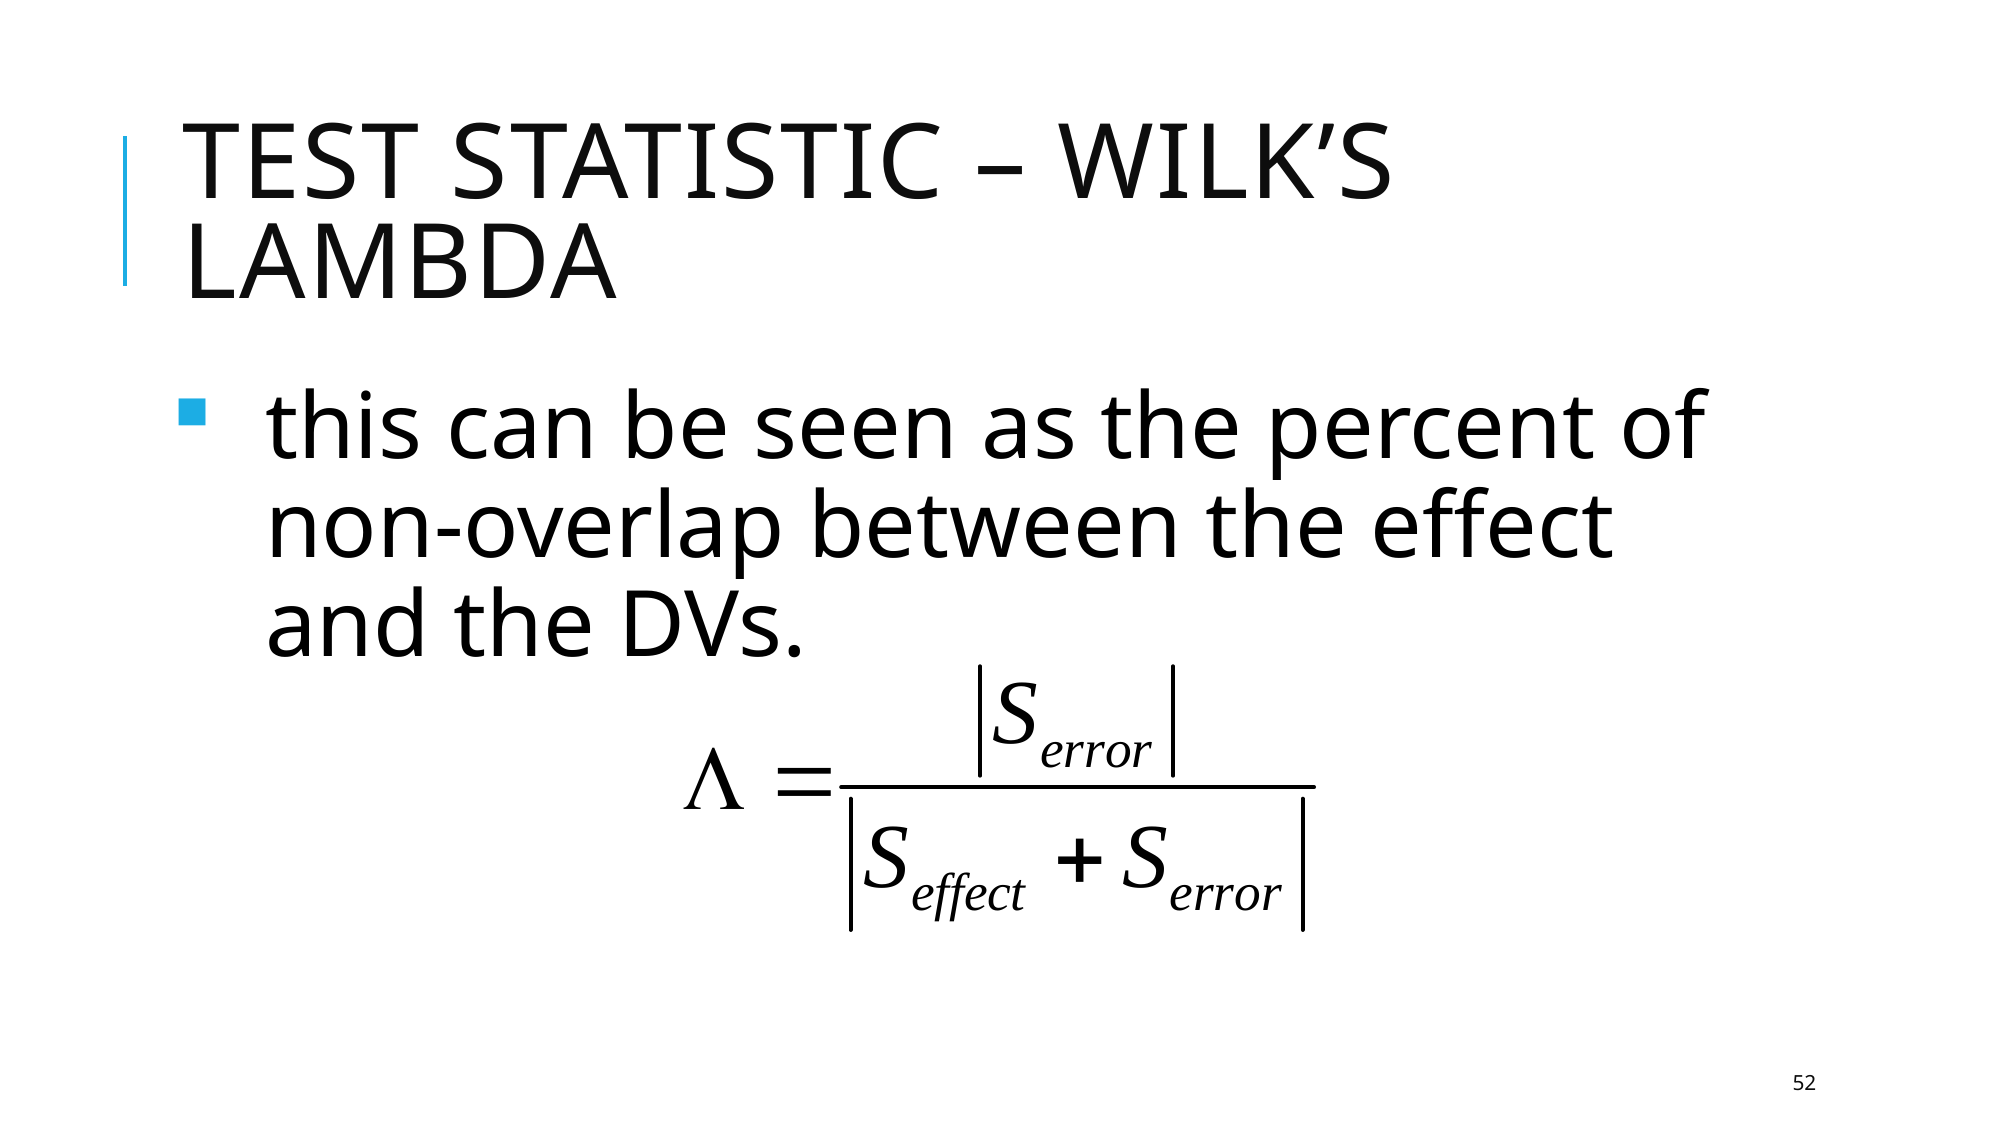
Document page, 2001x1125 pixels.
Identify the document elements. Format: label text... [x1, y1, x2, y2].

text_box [668, 649, 1332, 948]
list this can be seen as the percent of non-overlap between the effect and the DVs. [163, 372, 1759, 1033]
title Test Statistic – Wilk’s Lambda [168, 96, 1763, 342]
text_box [249, 491, 281, 553]
slide_number 52 [1777, 1061, 1938, 1107]
